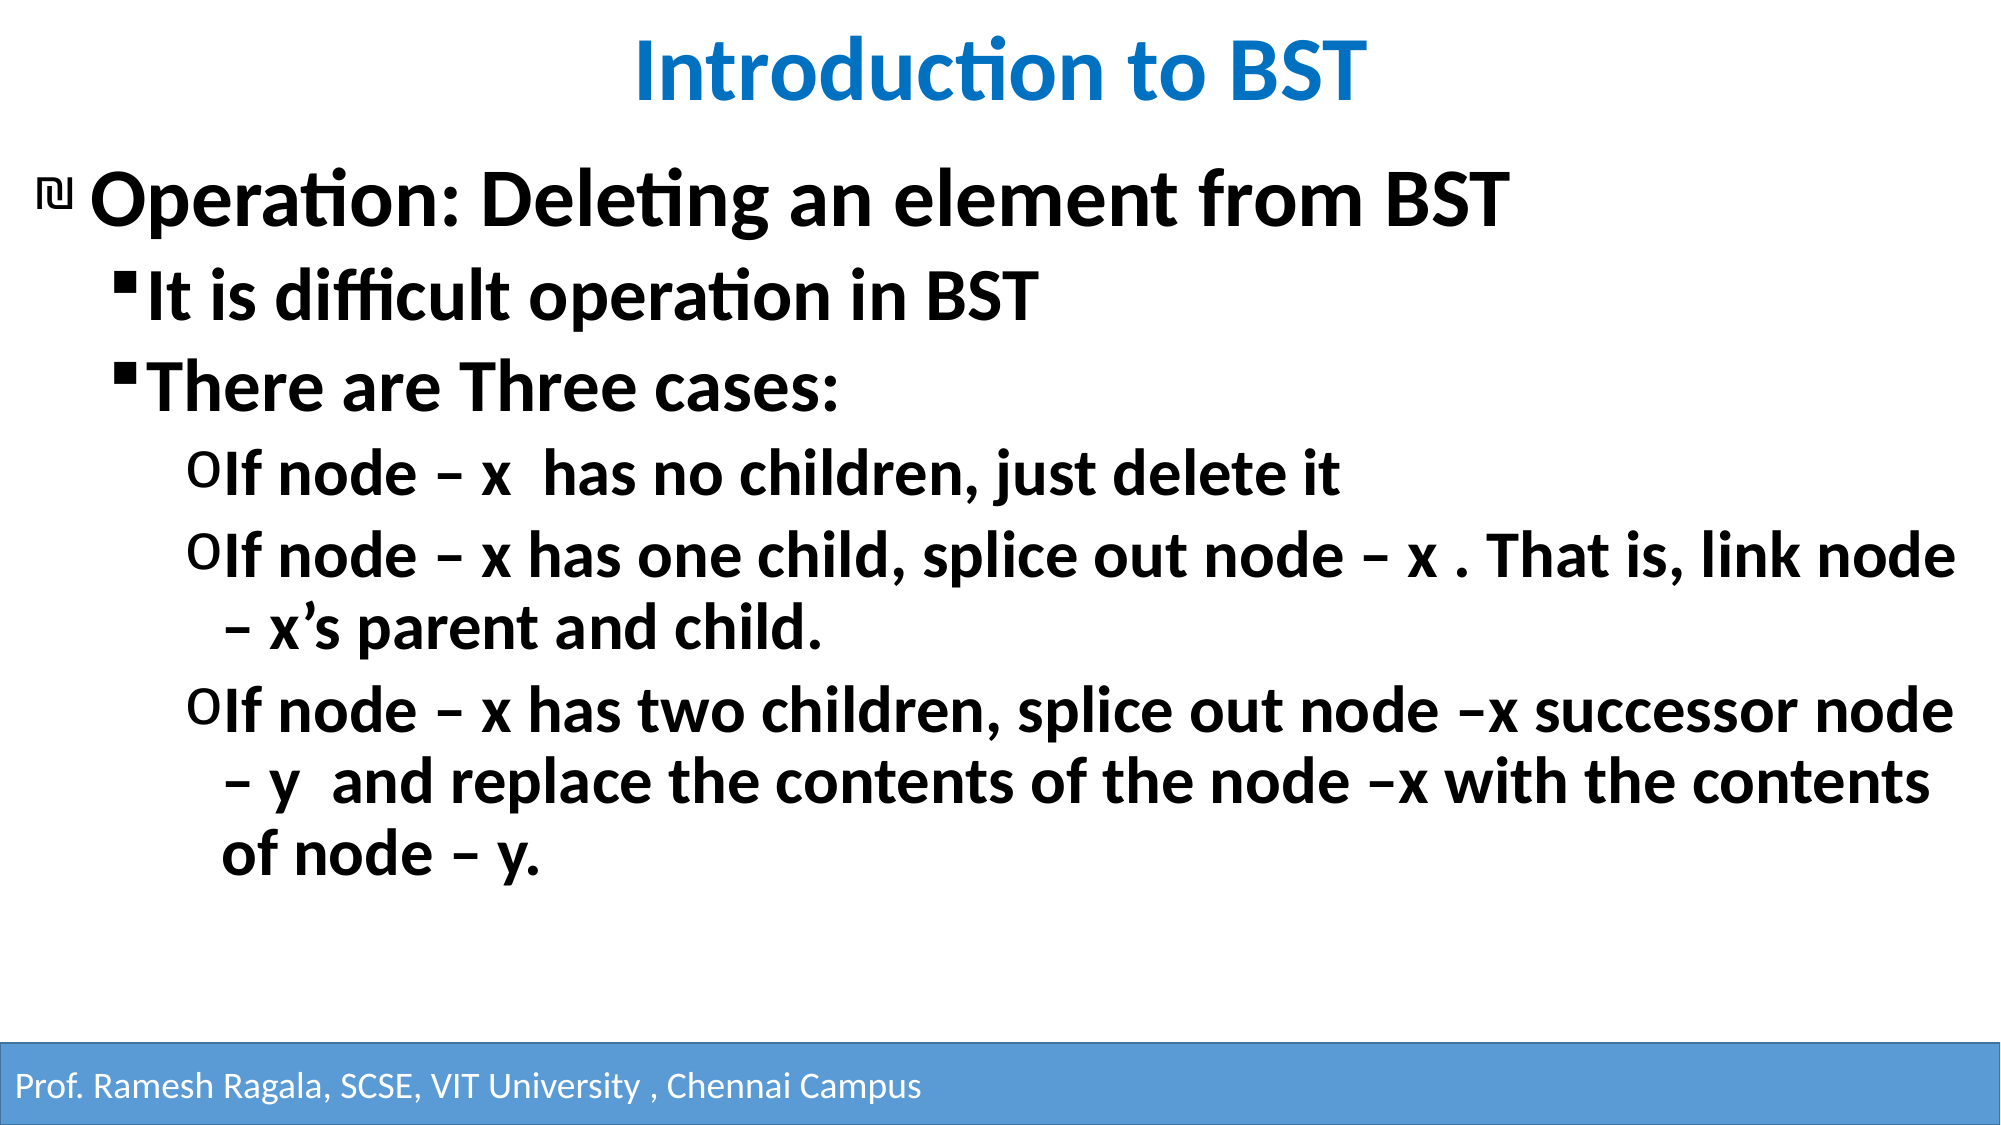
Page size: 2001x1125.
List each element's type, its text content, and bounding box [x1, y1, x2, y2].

title Introduction to BST [18, 11, 1984, 130]
list Operation: Deleting an element from BST It is difficult operation in BST There are Three cases: If node – x has no children, just delete it If node – x has one child, splice out node – x . That is, link node – x’s parent and child. If node – x has two children, splice out node –x successor node – y and replace the contents of the node –x with the contents of node – y. [18, 147, 1984, 992]
